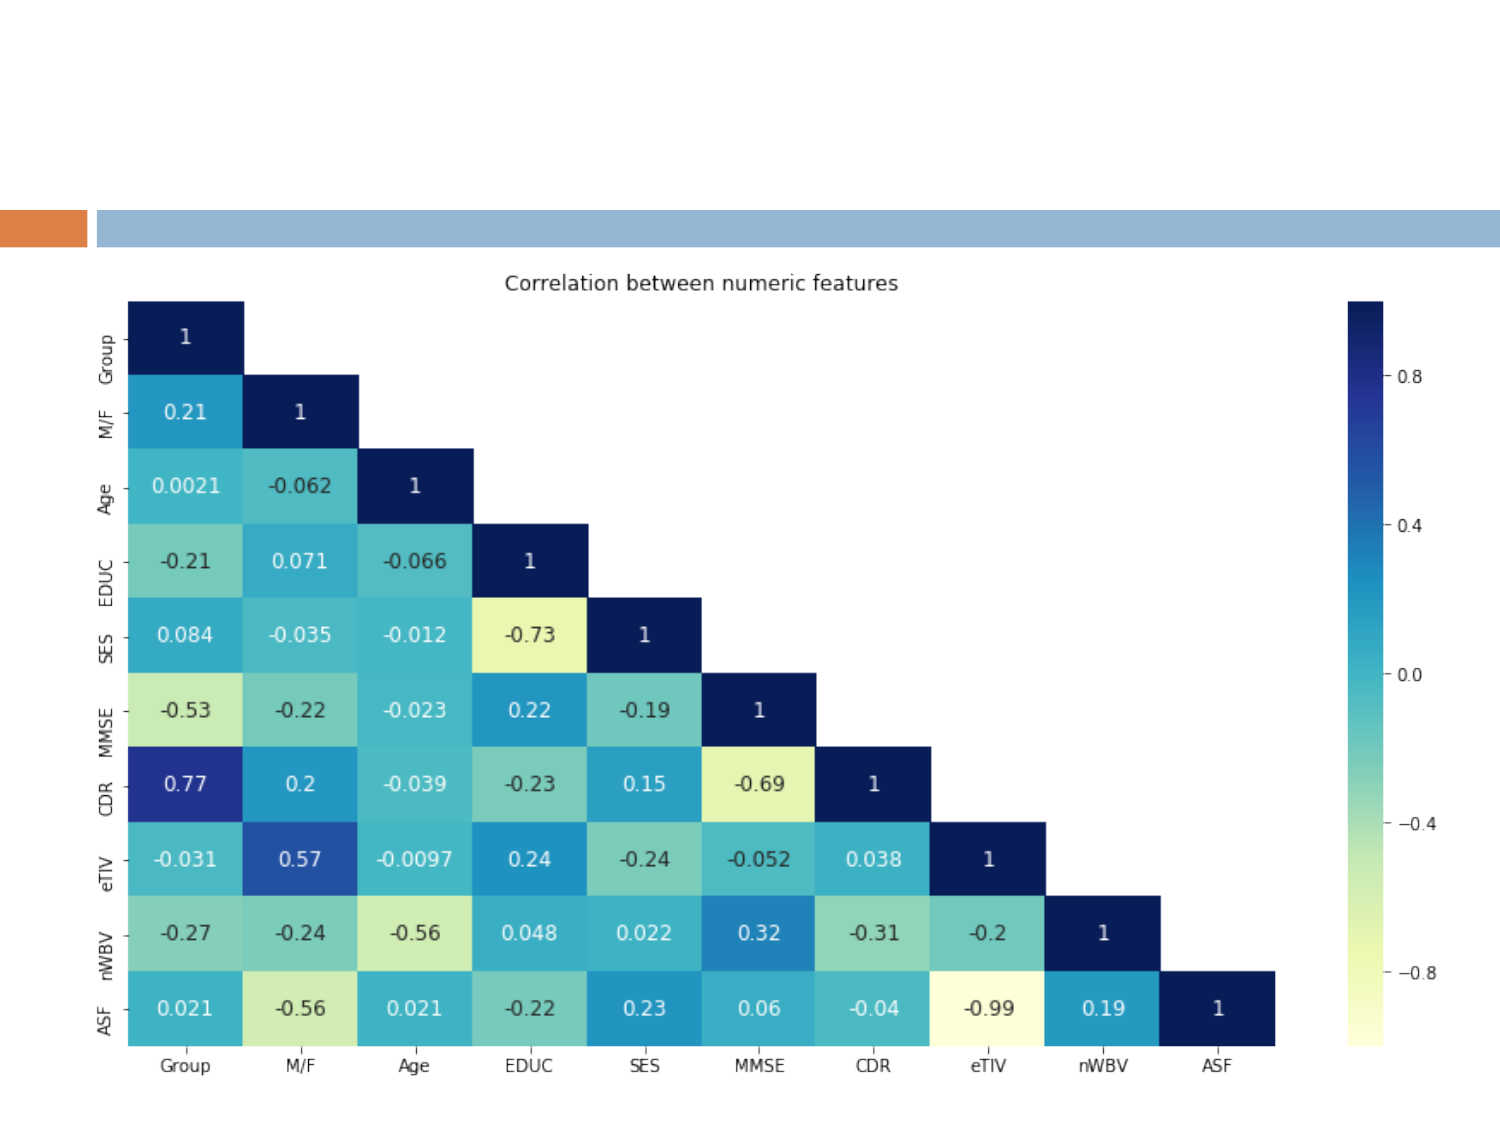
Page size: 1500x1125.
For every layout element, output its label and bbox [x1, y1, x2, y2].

picture [87, 262, 1449, 1088]
